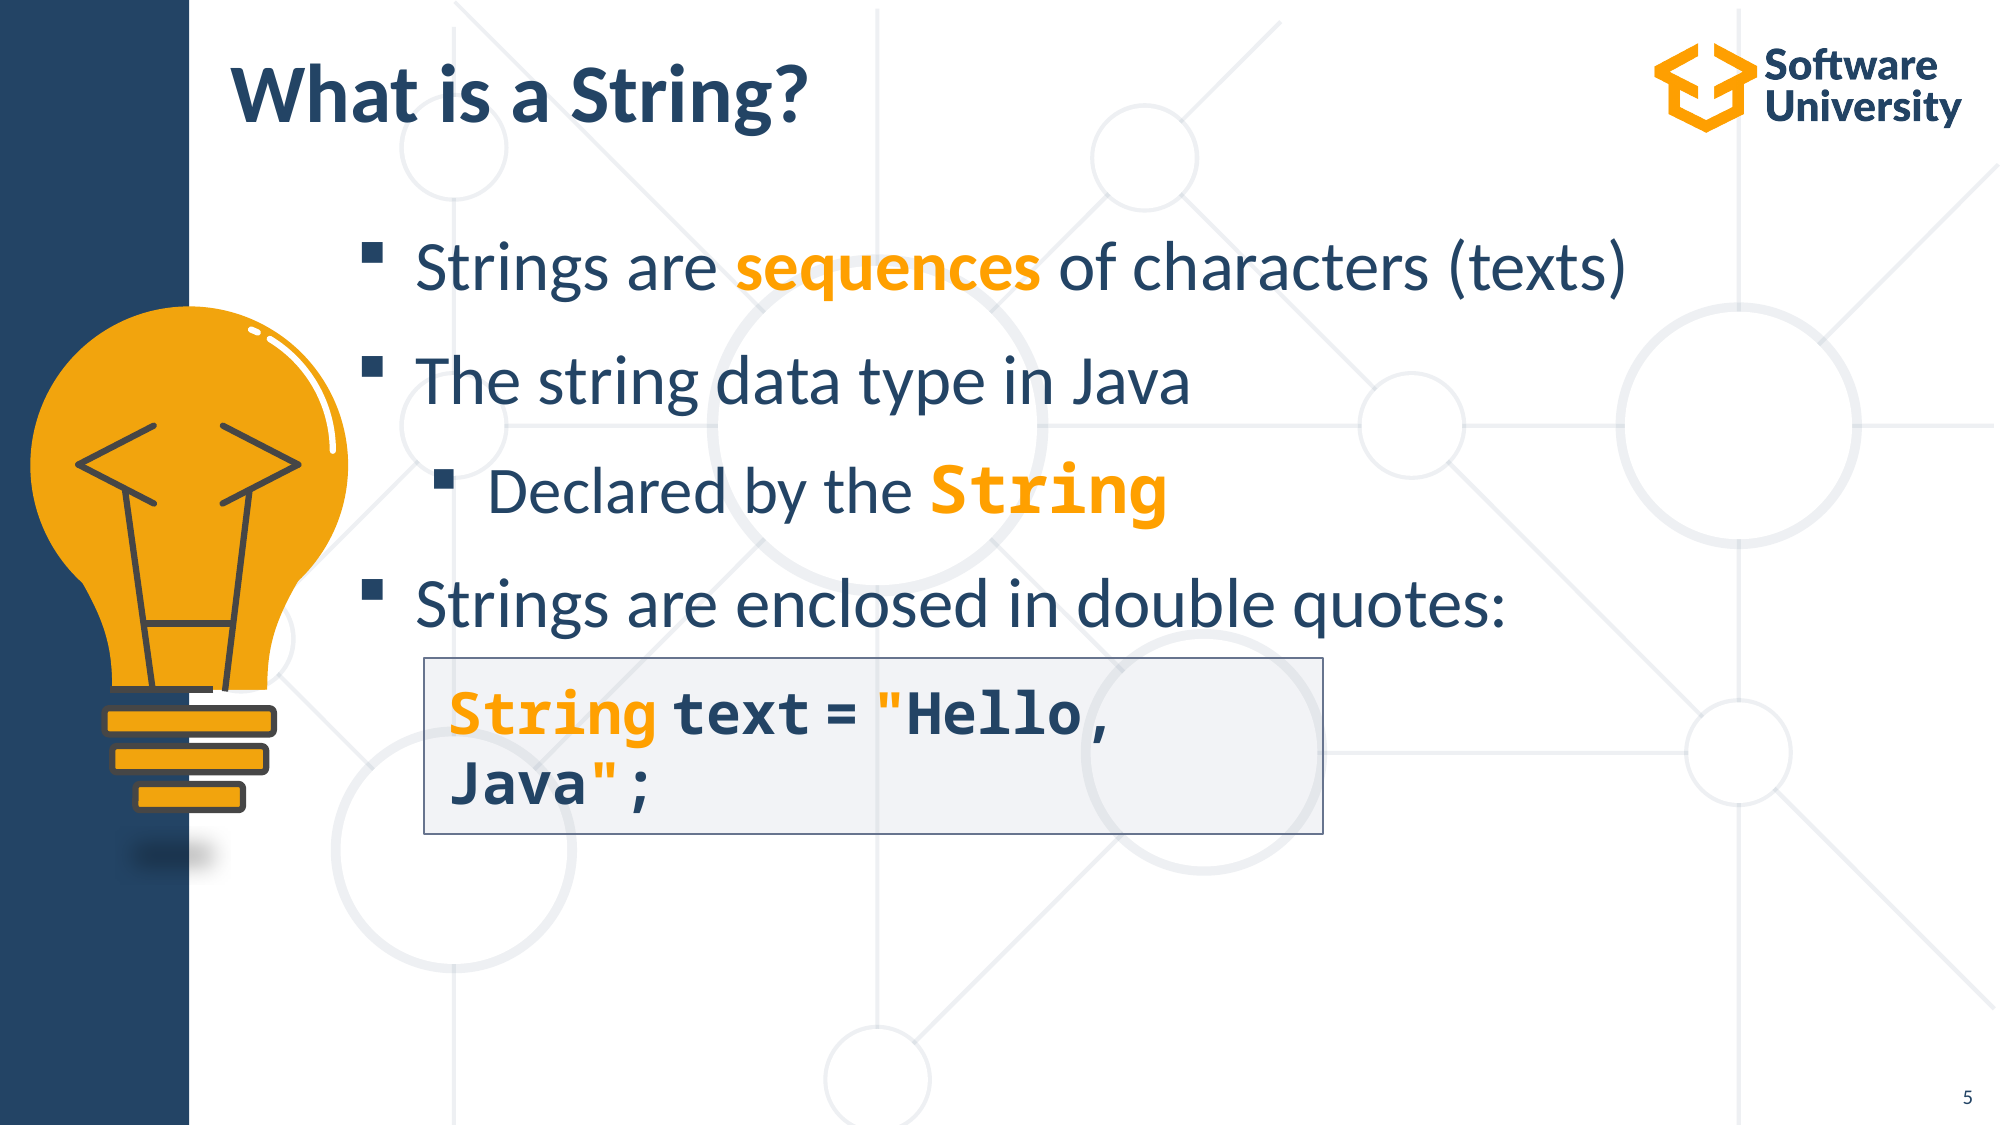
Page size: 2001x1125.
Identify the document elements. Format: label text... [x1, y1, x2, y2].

slide_number 5 [1927, 1067, 1989, 1117]
text_box String text = "Hello, Java"; [424, 658, 1323, 834]
title What is a String? [212, 16, 1628, 162]
list Strings are sequences of characters (texts) The string data type in Java Declared by the String Strings are enclosed in double quotes: [338, 209, 1989, 1068]
picture [1641, 31, 1973, 145]
